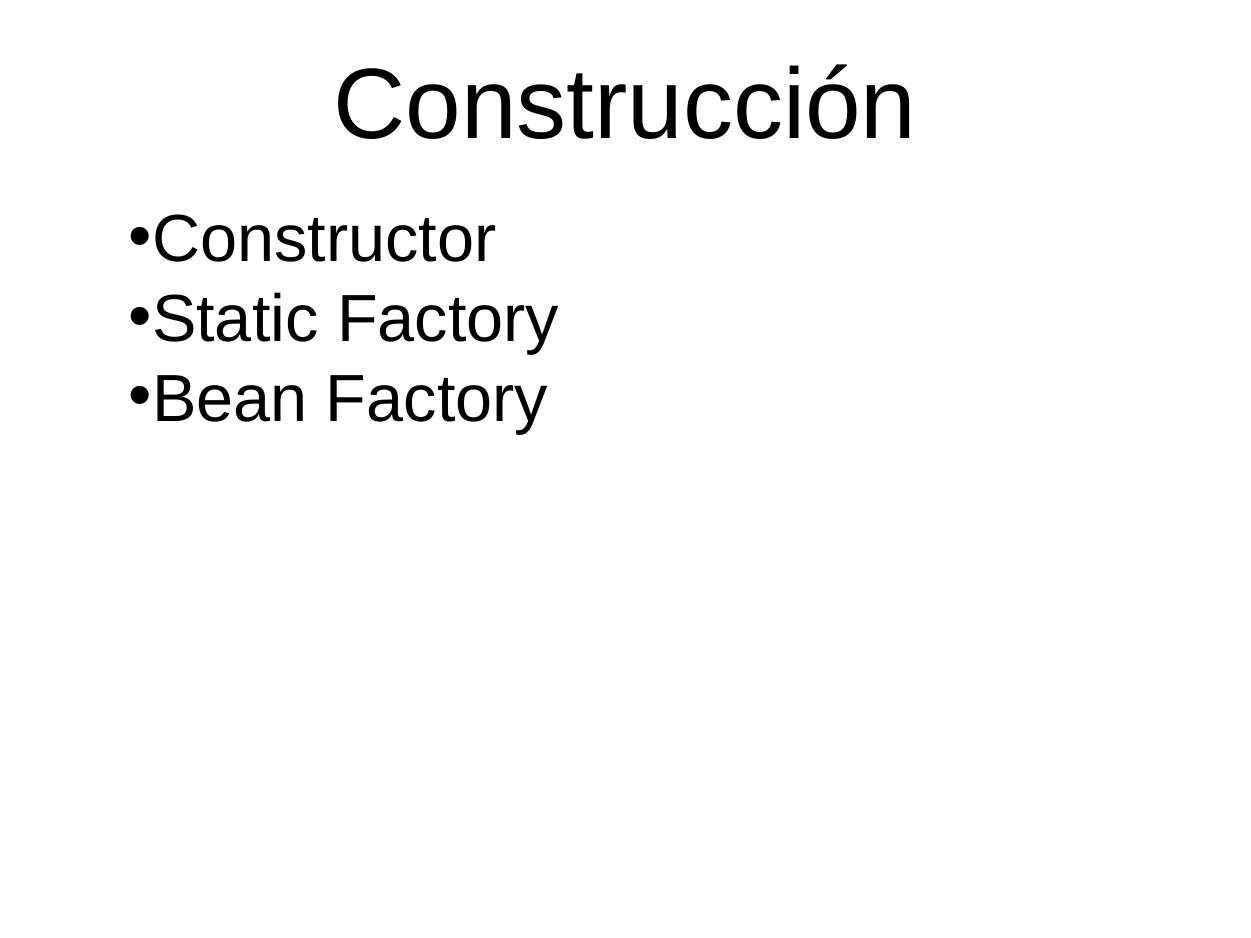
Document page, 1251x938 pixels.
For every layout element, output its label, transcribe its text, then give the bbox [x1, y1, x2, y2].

title Construcción [39, 31, 1211, 157]
list Constructor Static Factory Bean Factory [39, 187, 1211, 907]
